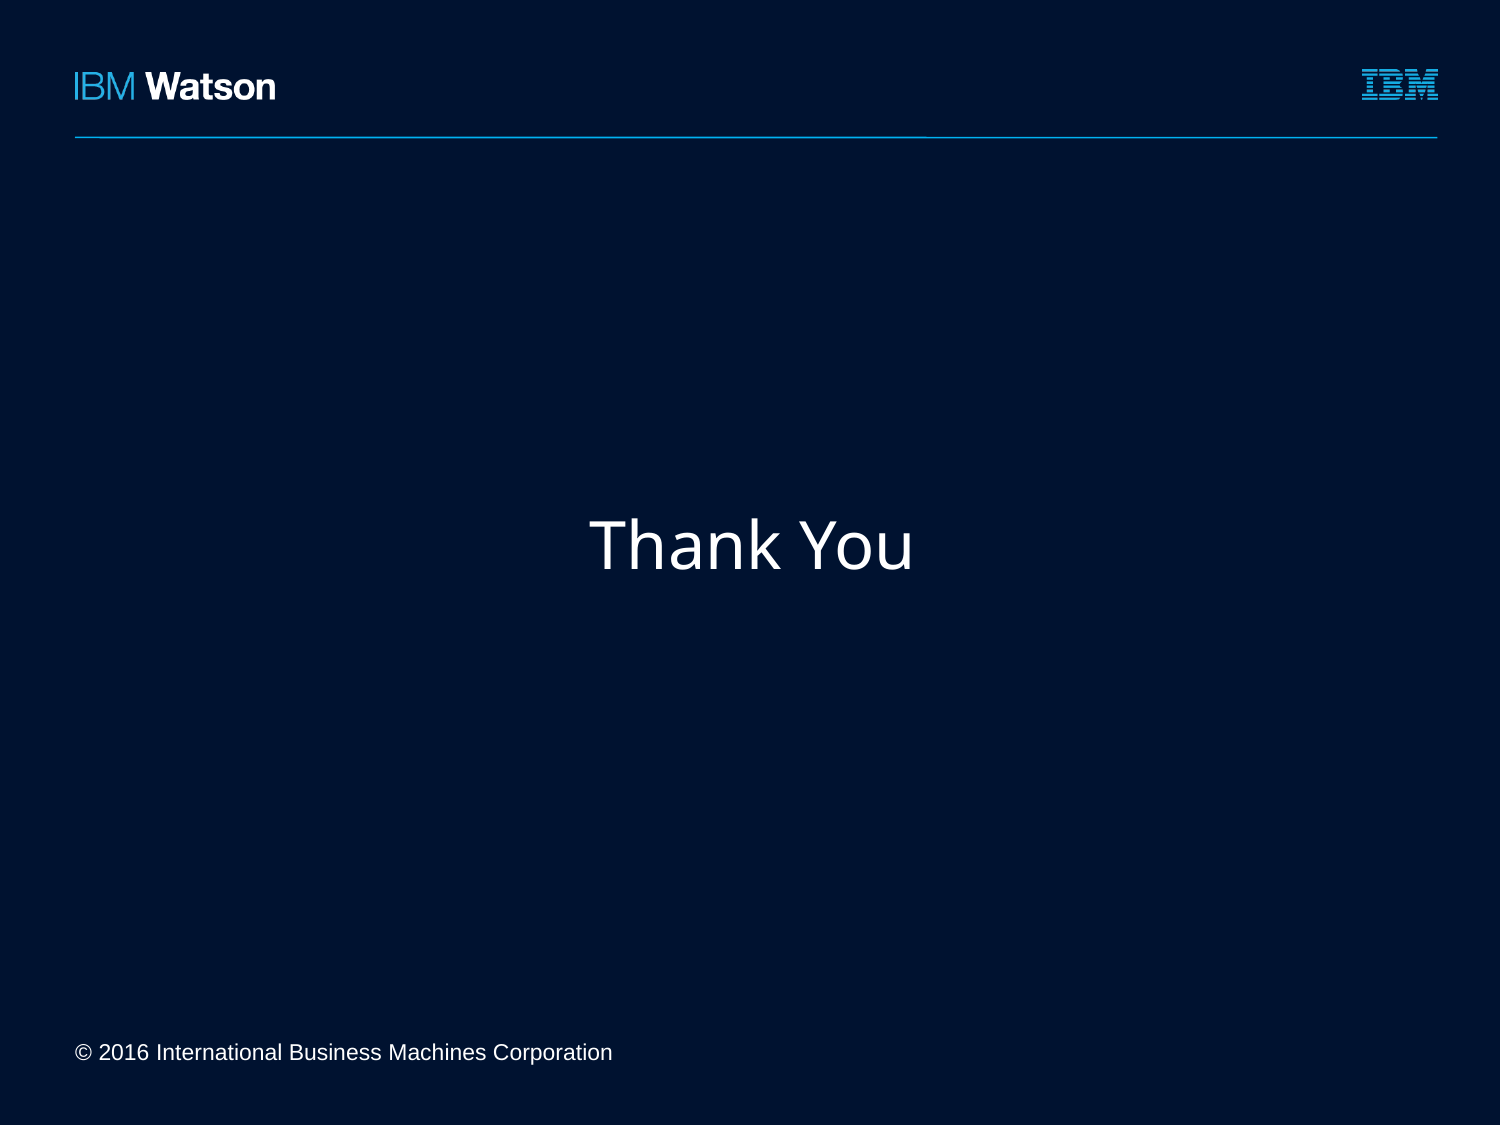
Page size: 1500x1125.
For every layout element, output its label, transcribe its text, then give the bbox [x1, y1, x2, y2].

text_box Thank You [574, 495, 1038, 591]
picture [75, 72, 275, 100]
footer © 2016 International Business Machines Corporation [75, 1037, 988, 1078]
picture [1362, 69, 1438, 100]
